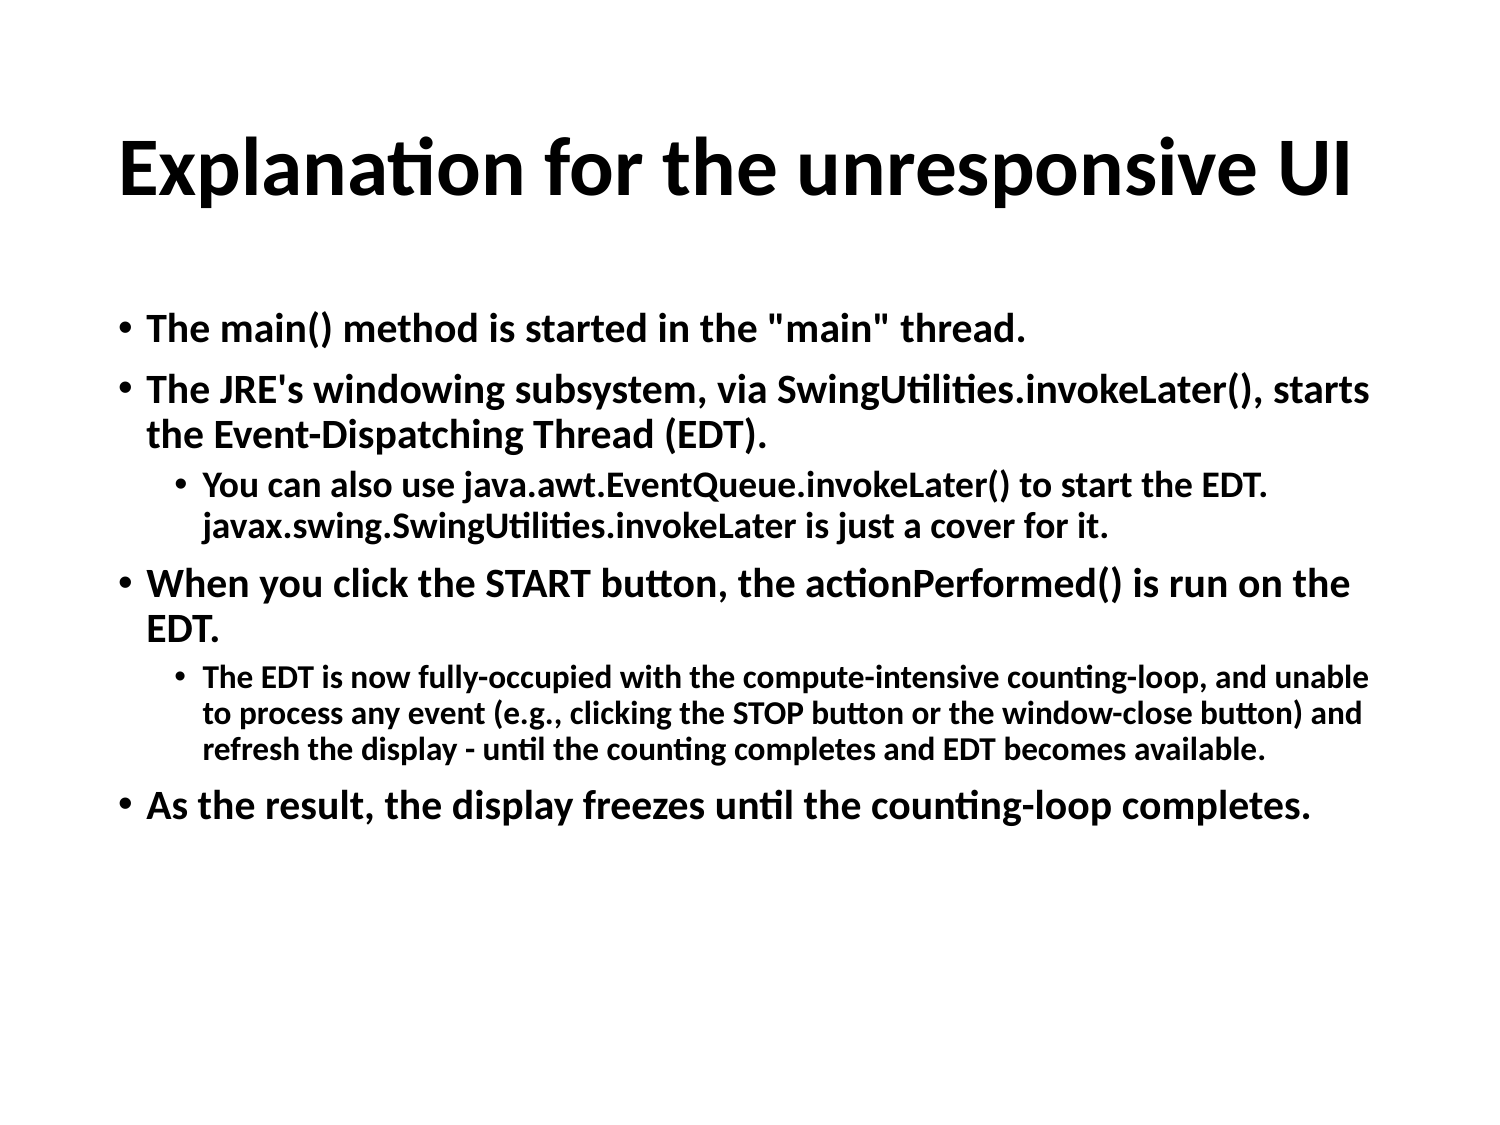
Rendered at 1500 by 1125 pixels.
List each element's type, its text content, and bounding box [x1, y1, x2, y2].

list The main() method is started in the "main" thread. The JRE's windowing subsystem, via SwingUtilities.invokeLater(), starts the Event-Dispatching Thread (EDT). You can also use java.awt.EventQueue.invokeLater() to start the EDT. javax.swing.SwingUtilities.invokeLater is just a cover for it. When you click the START button, the actionPerformed() is run on the EDT. The EDT is now fully-occupied with the compute-intensive counting-loop, and unable to process any event (e.g., clicking the STOP button or the window-close button) and refresh the display - until the counting completes and EDT becomes available. As the result, the display freezes until the counting-loop completes. [103, 299, 1397, 1014]
title Explanation for the unresponsive UI [103, 59, 1397, 278]
